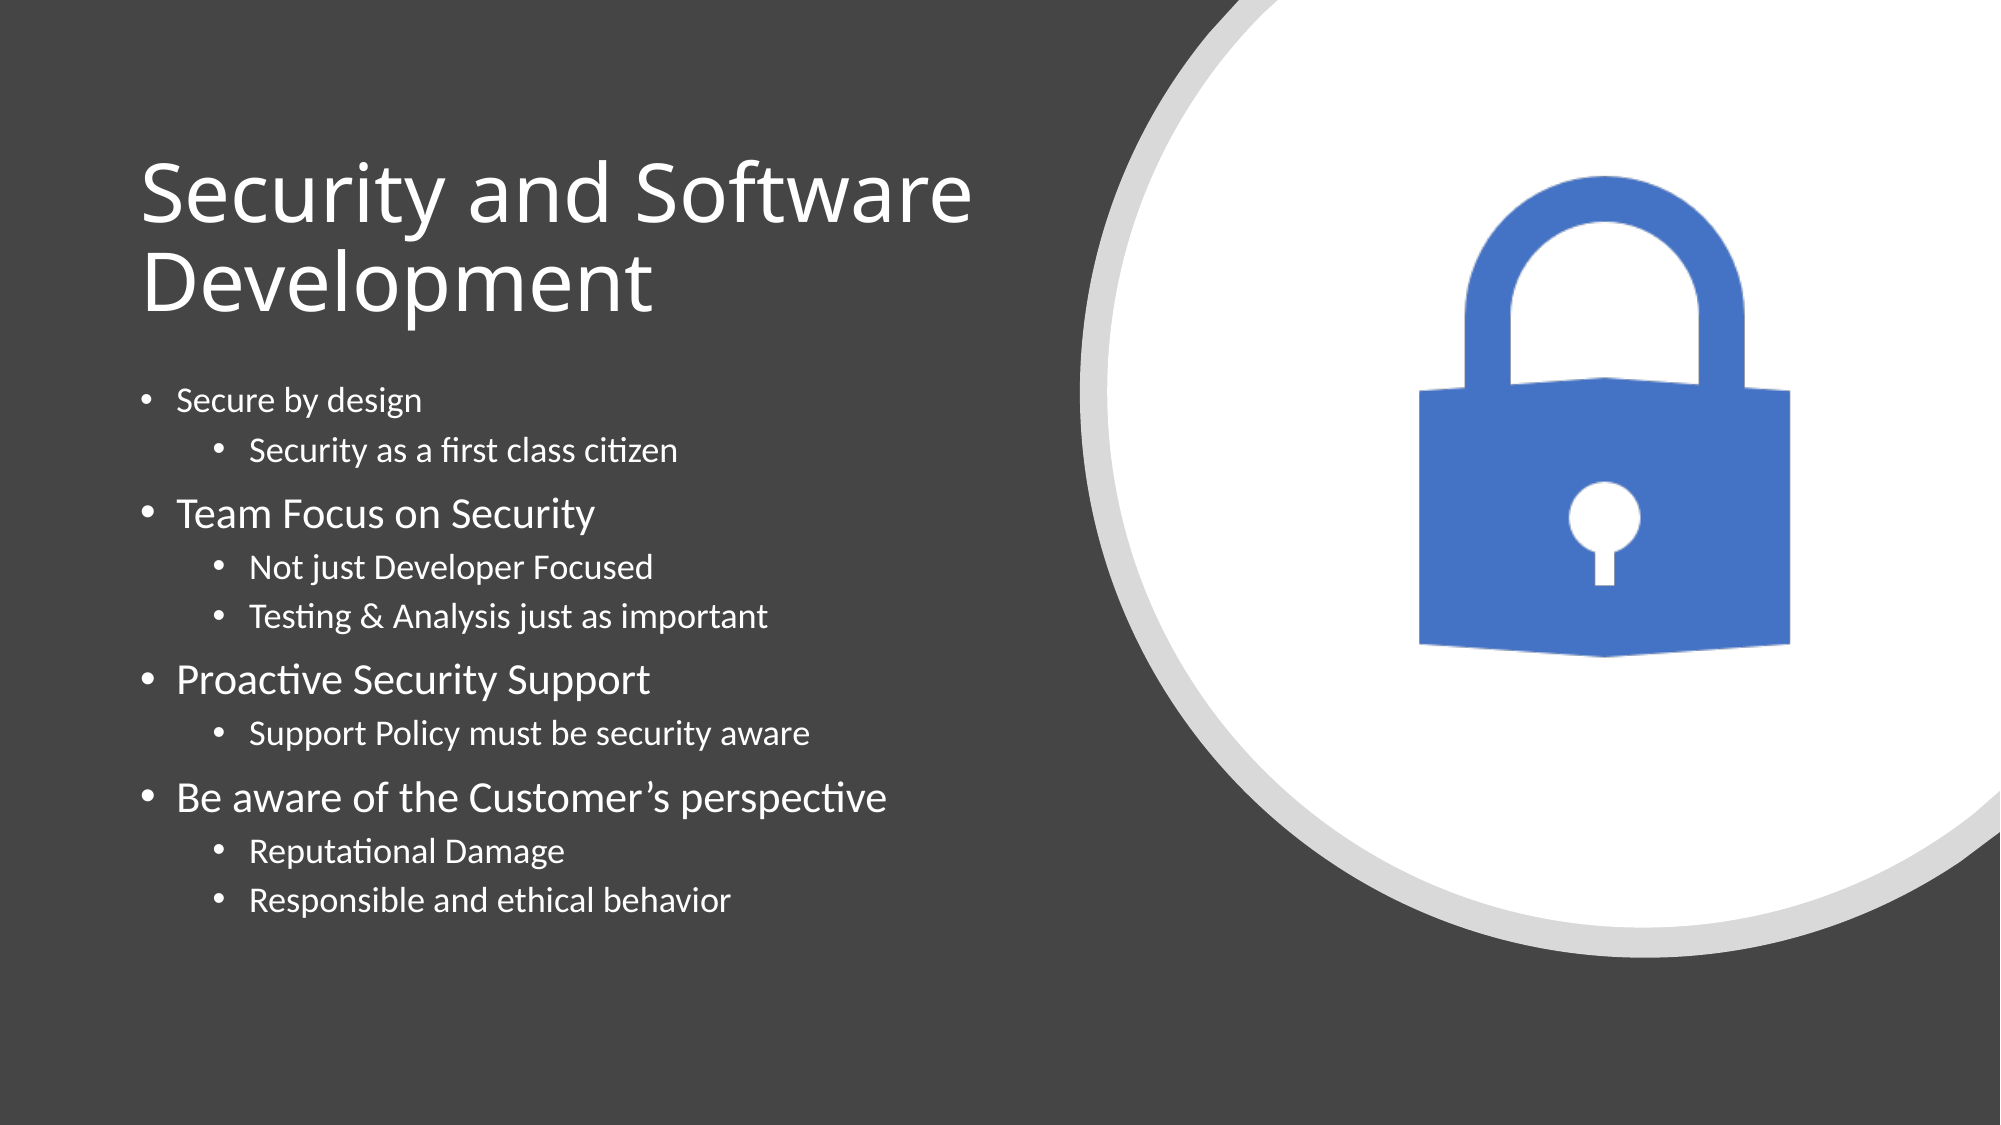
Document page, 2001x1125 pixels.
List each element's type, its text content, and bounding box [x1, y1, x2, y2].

text_box [1078, 0, 2000, 959]
list Secure by design Security as a first class citizen Team Focus on Security Not just Developer Focused Testing & Analysis just as important Proactive Security Support Support Policy must be security aware Be aware of the Customer’s perspective Reputational Damage Responsible and ethical behavior [125, 373, 997, 928]
picture [1293, 105, 1917, 729]
text_box [1106, 0, 2000, 929]
title Security and Software Development [125, 131, 997, 350]
